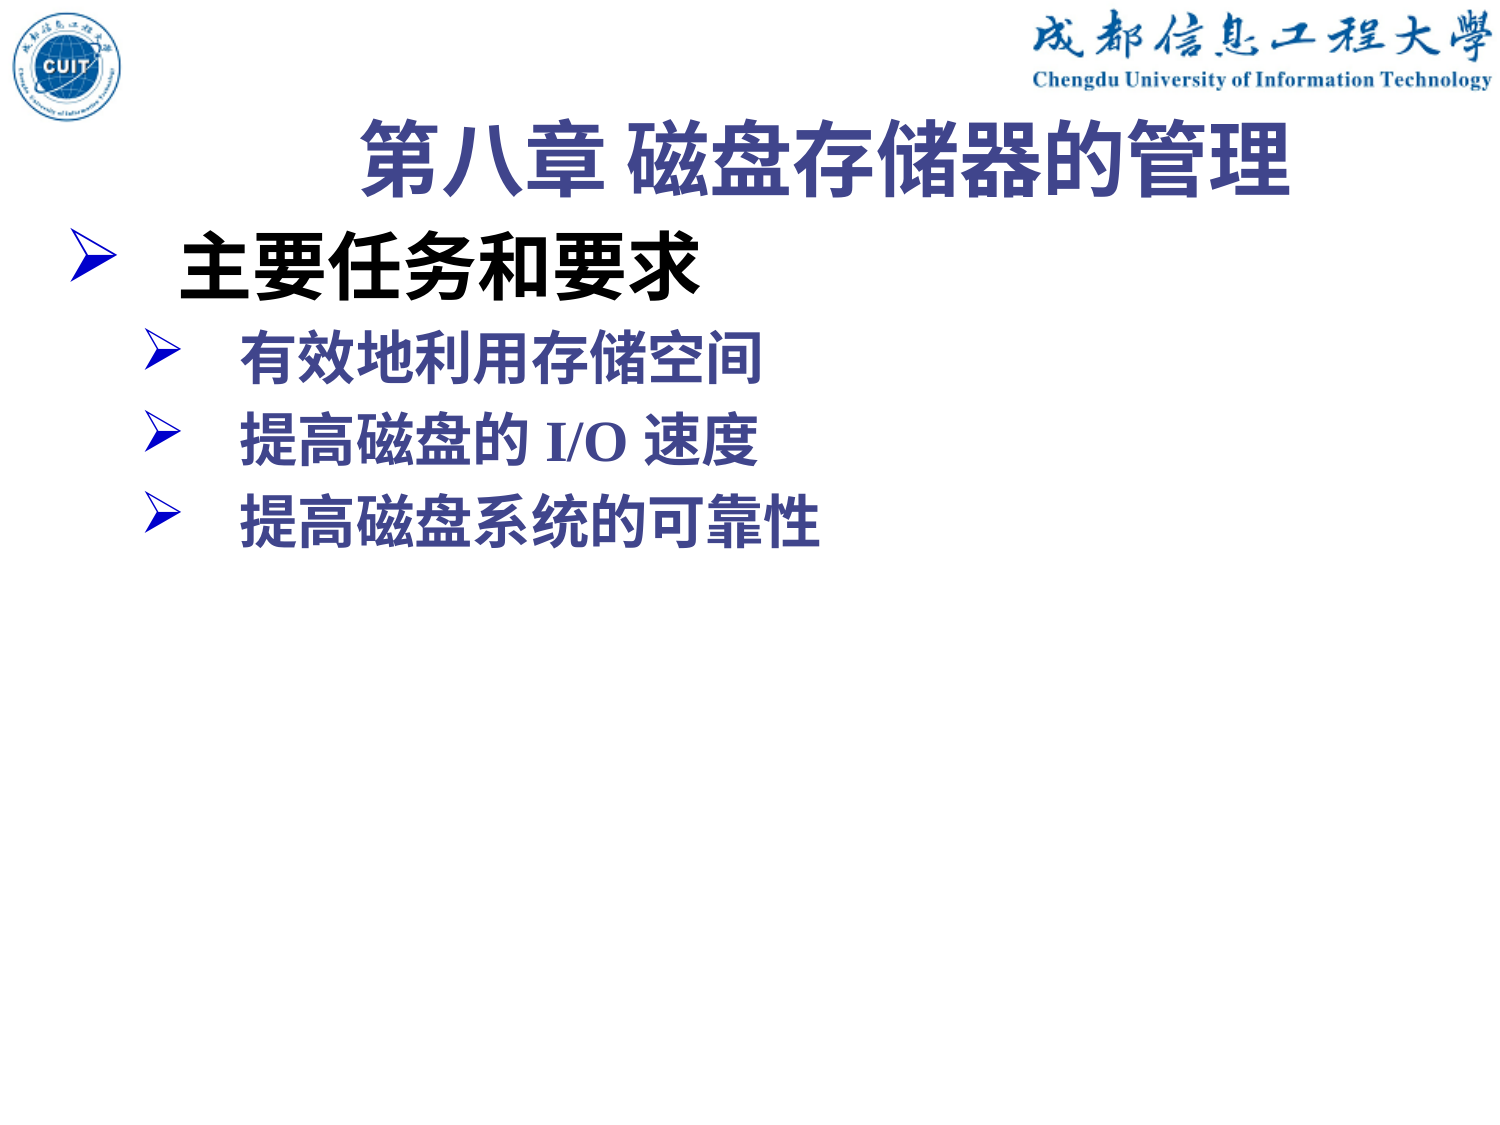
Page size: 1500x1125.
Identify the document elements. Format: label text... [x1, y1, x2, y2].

picture [0, 0, 127, 138]
picture [1029, 0, 1500, 102]
text_box 主要任务和要求 有效地利用存储空间 提高磁盘的I/O速度 提高磁盘系统的可靠性 [50, 212, 1438, 953]
text_box 第八章 磁盘存储器的管理 [212, 99, 1438, 212]
